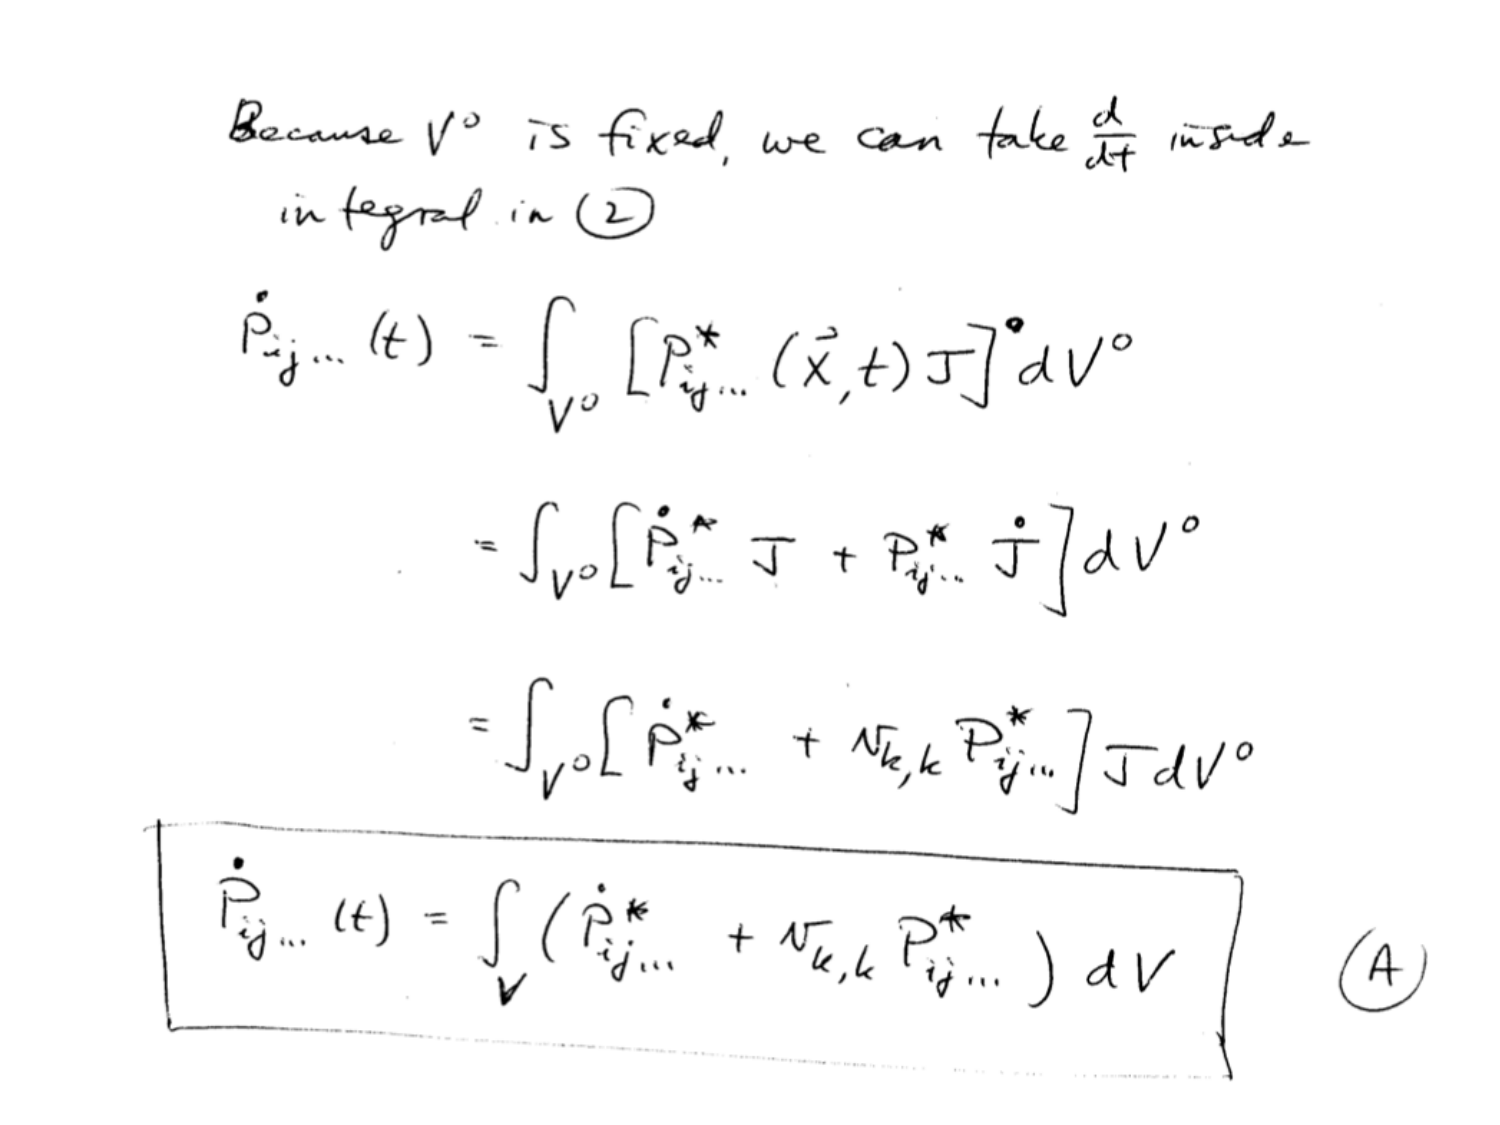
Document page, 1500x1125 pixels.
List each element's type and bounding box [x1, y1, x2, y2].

picture [112, 84, 1485, 1125]
